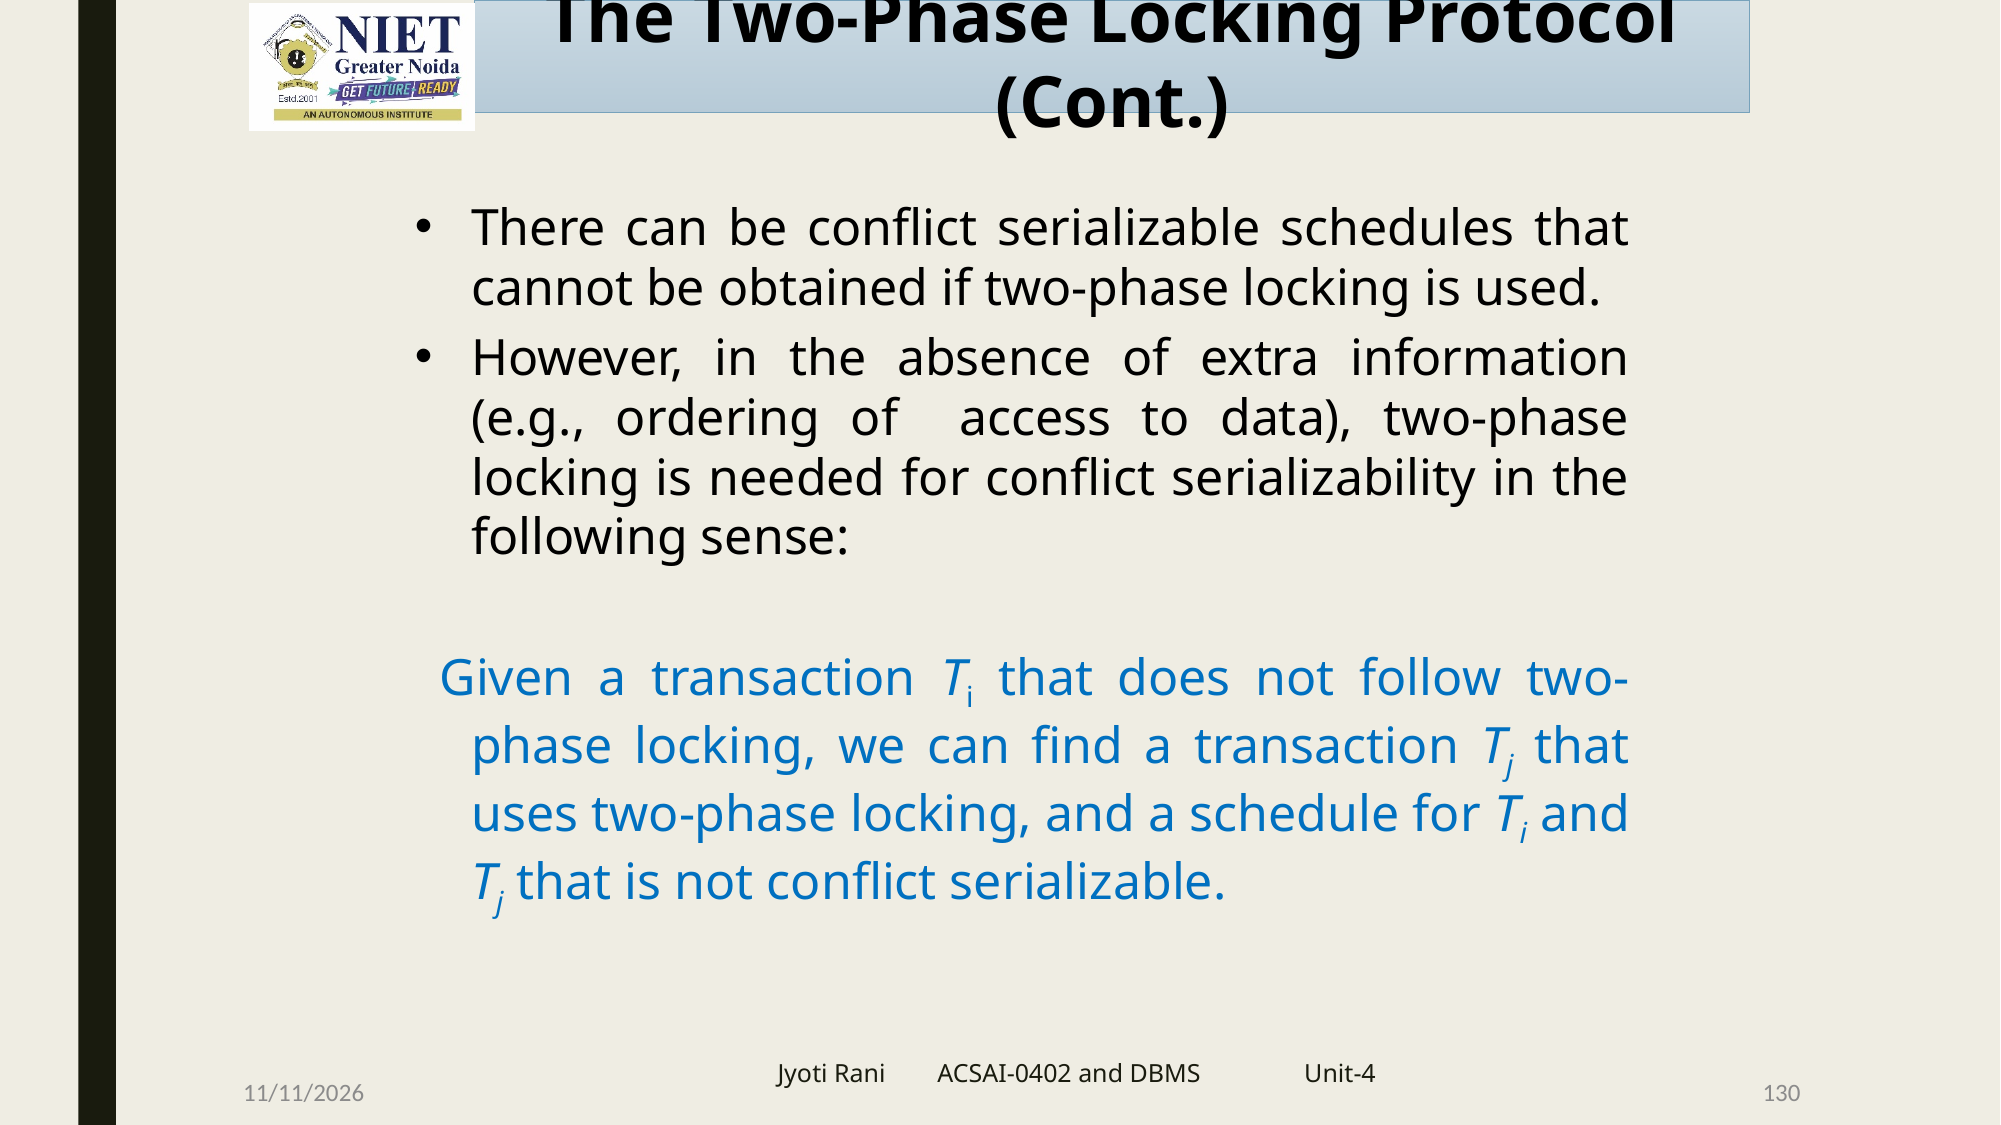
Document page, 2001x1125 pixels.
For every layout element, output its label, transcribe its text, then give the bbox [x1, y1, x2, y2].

text_box The Two-Phase Locking Protocol (Cont.) [474, 0, 1750, 113]
slide_number 130 [1553, 1058, 1816, 1125]
text_box There can be conflict serializable schedules that cannot be obtained if two-phase locking is used. However, in the absence of extra information (e.g., ordering of access to data), two-phase locking is needed for conflict serializability in the following sense: Given a transaction Ti that does not follow two-phase locking, we can find a transaction Tj that uses two-phase locking, and a schedule for Ti and Tj that is not conflict serializable. [399, 187, 1645, 1014]
picture [249, 3, 475, 131]
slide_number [228, 1058, 426, 1125]
footer Jyoti Rani ACSAI-0402 and DBMS Unit-4 [762, 1042, 1400, 1103]
